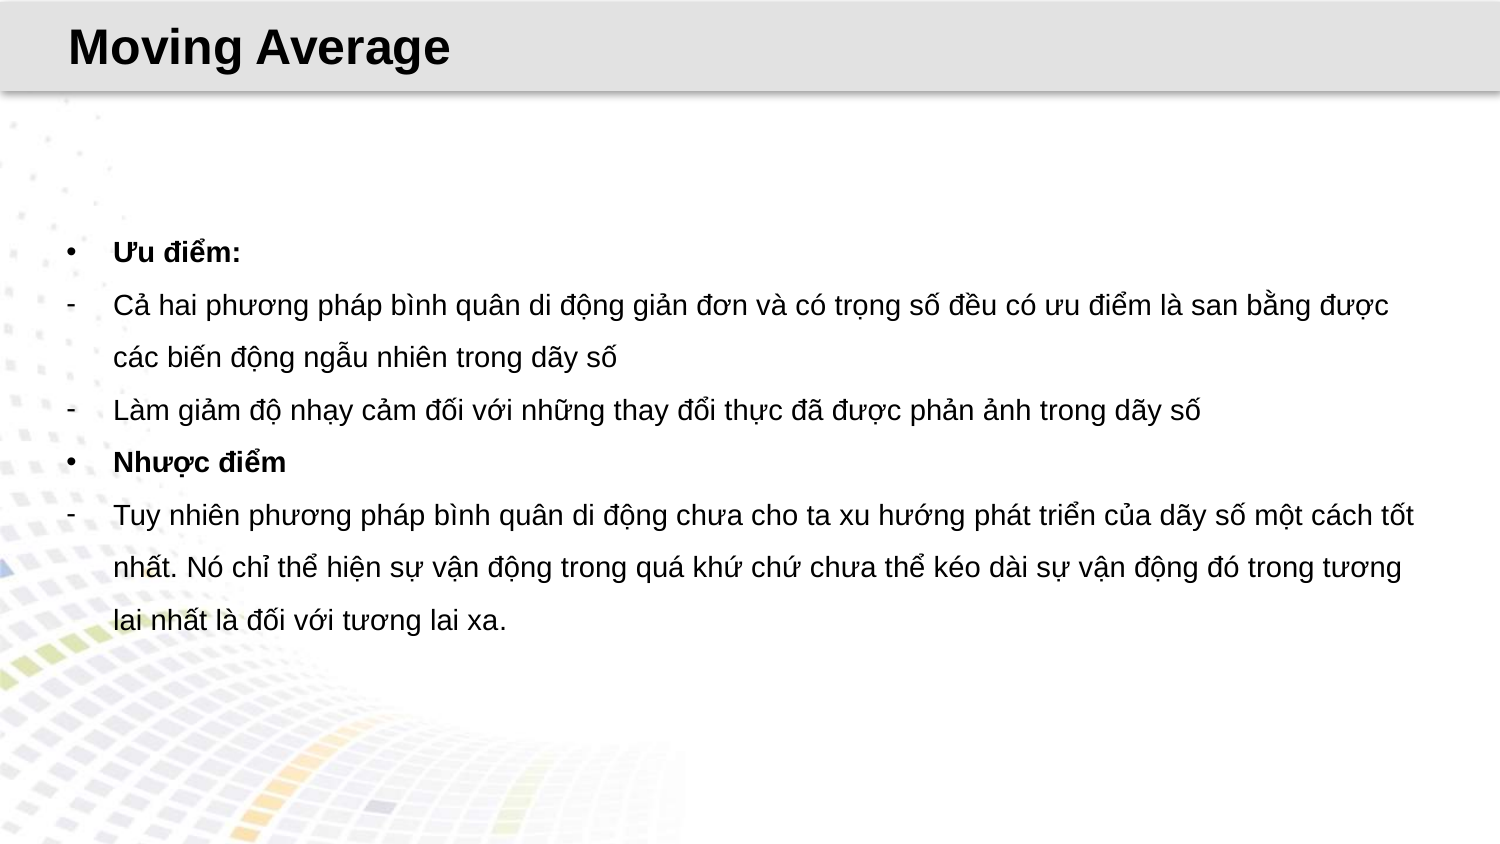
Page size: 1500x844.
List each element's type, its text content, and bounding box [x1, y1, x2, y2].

picture [0, 91, 1500, 844]
text_box [0, 1, 1500, 91]
text_box Ưu điểm: Cả hai phương pháp bình quân di động giản đơn và có trọng số đều có ưu điểm là san bằng được các biến động ngẫu nhiên trong dãy số Làm giảm độ nhạy cảm đối với những thay đổi thực đã được phản ảnh trong dãy số Nhược điểm Tuy nhiên phương pháp bình quân di động chưa cho ta xu hướng phát triển của dãy số một cách tốt nhất. Nó chỉ thể hiện sự vận động trong quá khứ chứ chưa thể kéo dài sự vận động đó trong tương lai nhất là đối với tương lai xa. [51, 208, 1447, 644]
text_box Moving Average [54, 6, 1404, 75]
